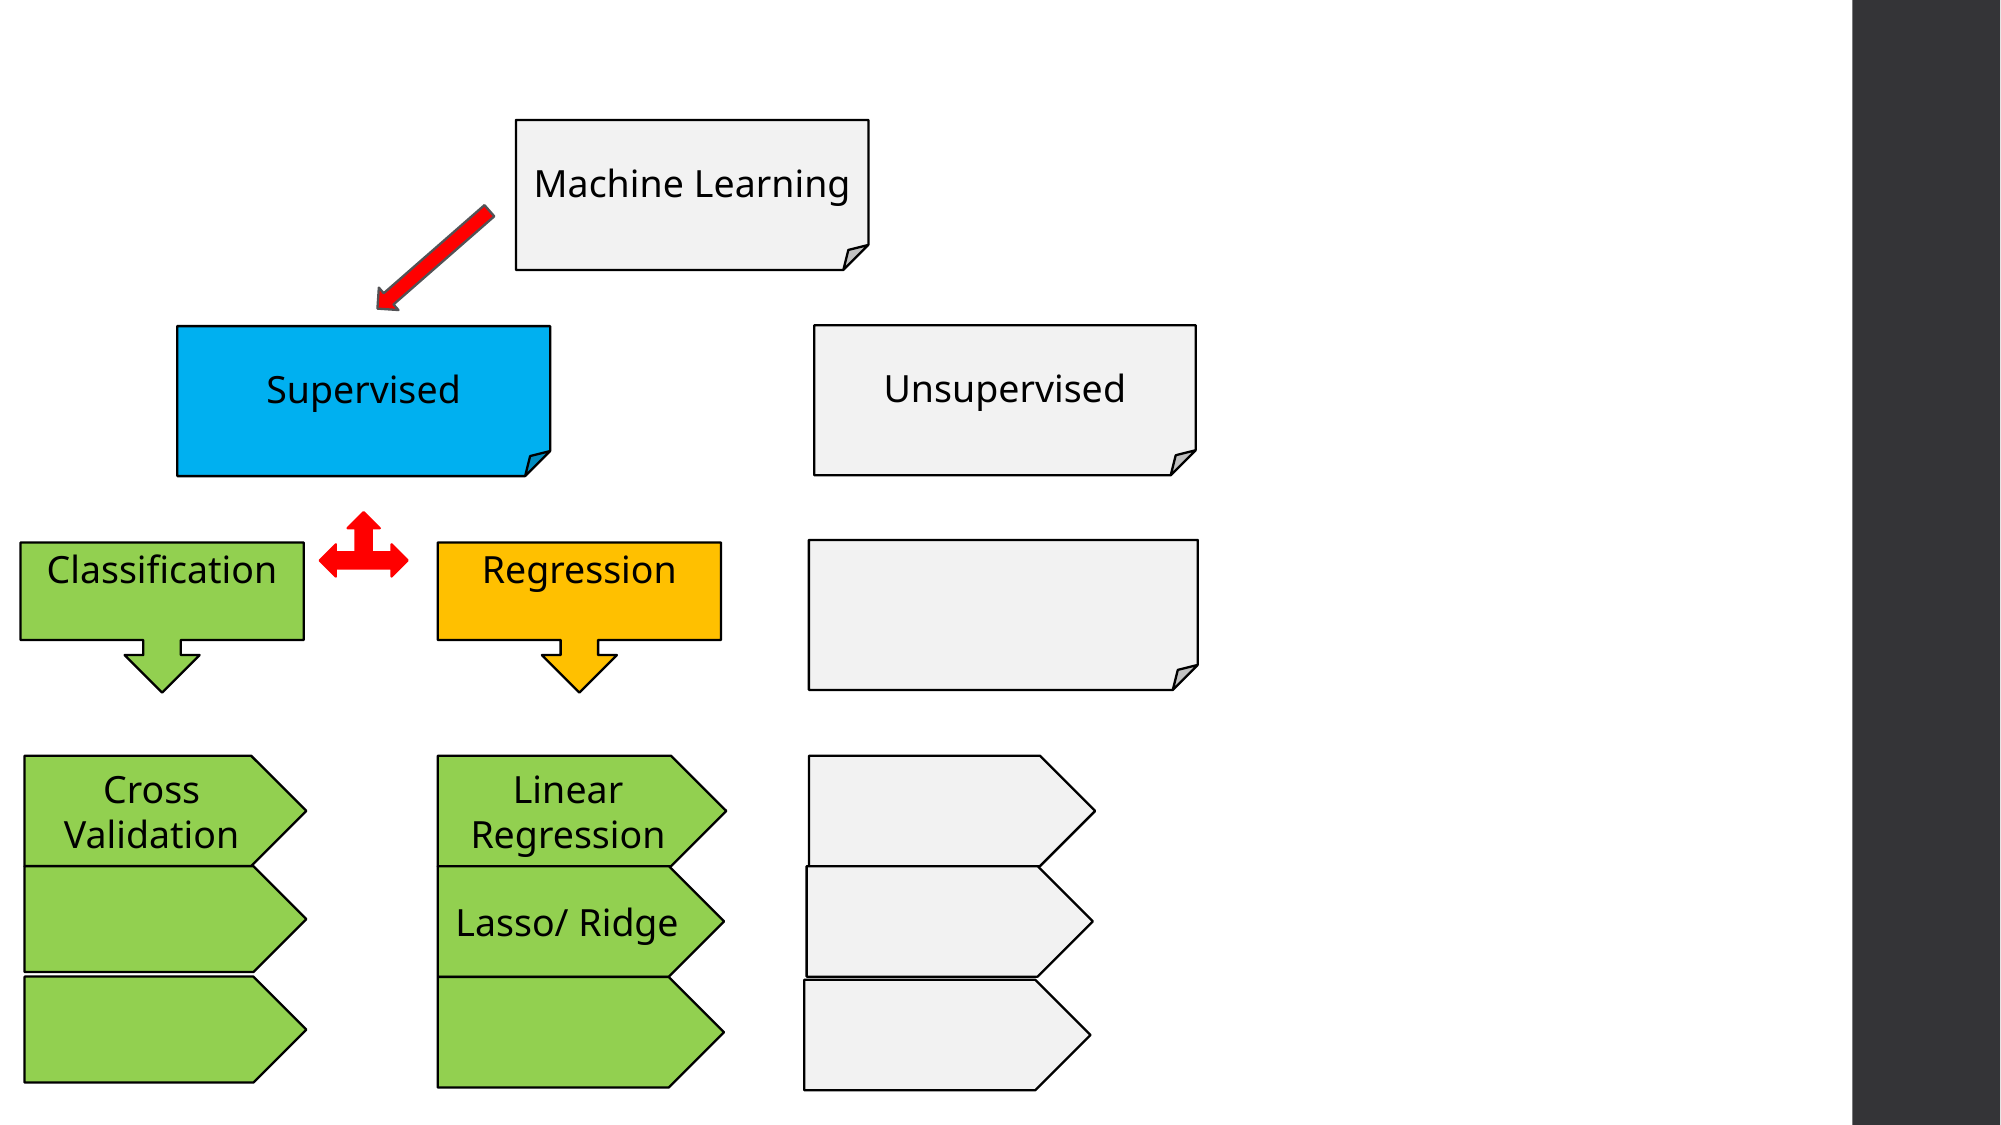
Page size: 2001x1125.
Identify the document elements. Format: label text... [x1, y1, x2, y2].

text_box [436, 975, 725, 1089]
text_box Machine Learning [514, 118, 870, 272]
text_box Unsupervised [813, 324, 1197, 477]
text_box Linear Regression [436, 754, 728, 867]
text_box Cross Validation [23, 754, 308, 865]
text_box [803, 978, 1092, 1092]
text_box [805, 865, 1094, 978]
text_box [807, 754, 1096, 867]
text_box [318, 511, 409, 578]
text_box [376, 204, 496, 312]
text_box Supervised [176, 324, 552, 478]
text_box Lasso/ Ridge [436, 865, 725, 977]
text_box Classification [19, 541, 305, 694]
text_box [23, 975, 308, 1084]
text_box [807, 538, 1199, 692]
text_box [23, 864, 308, 974]
text_box Regression [436, 541, 723, 694]
